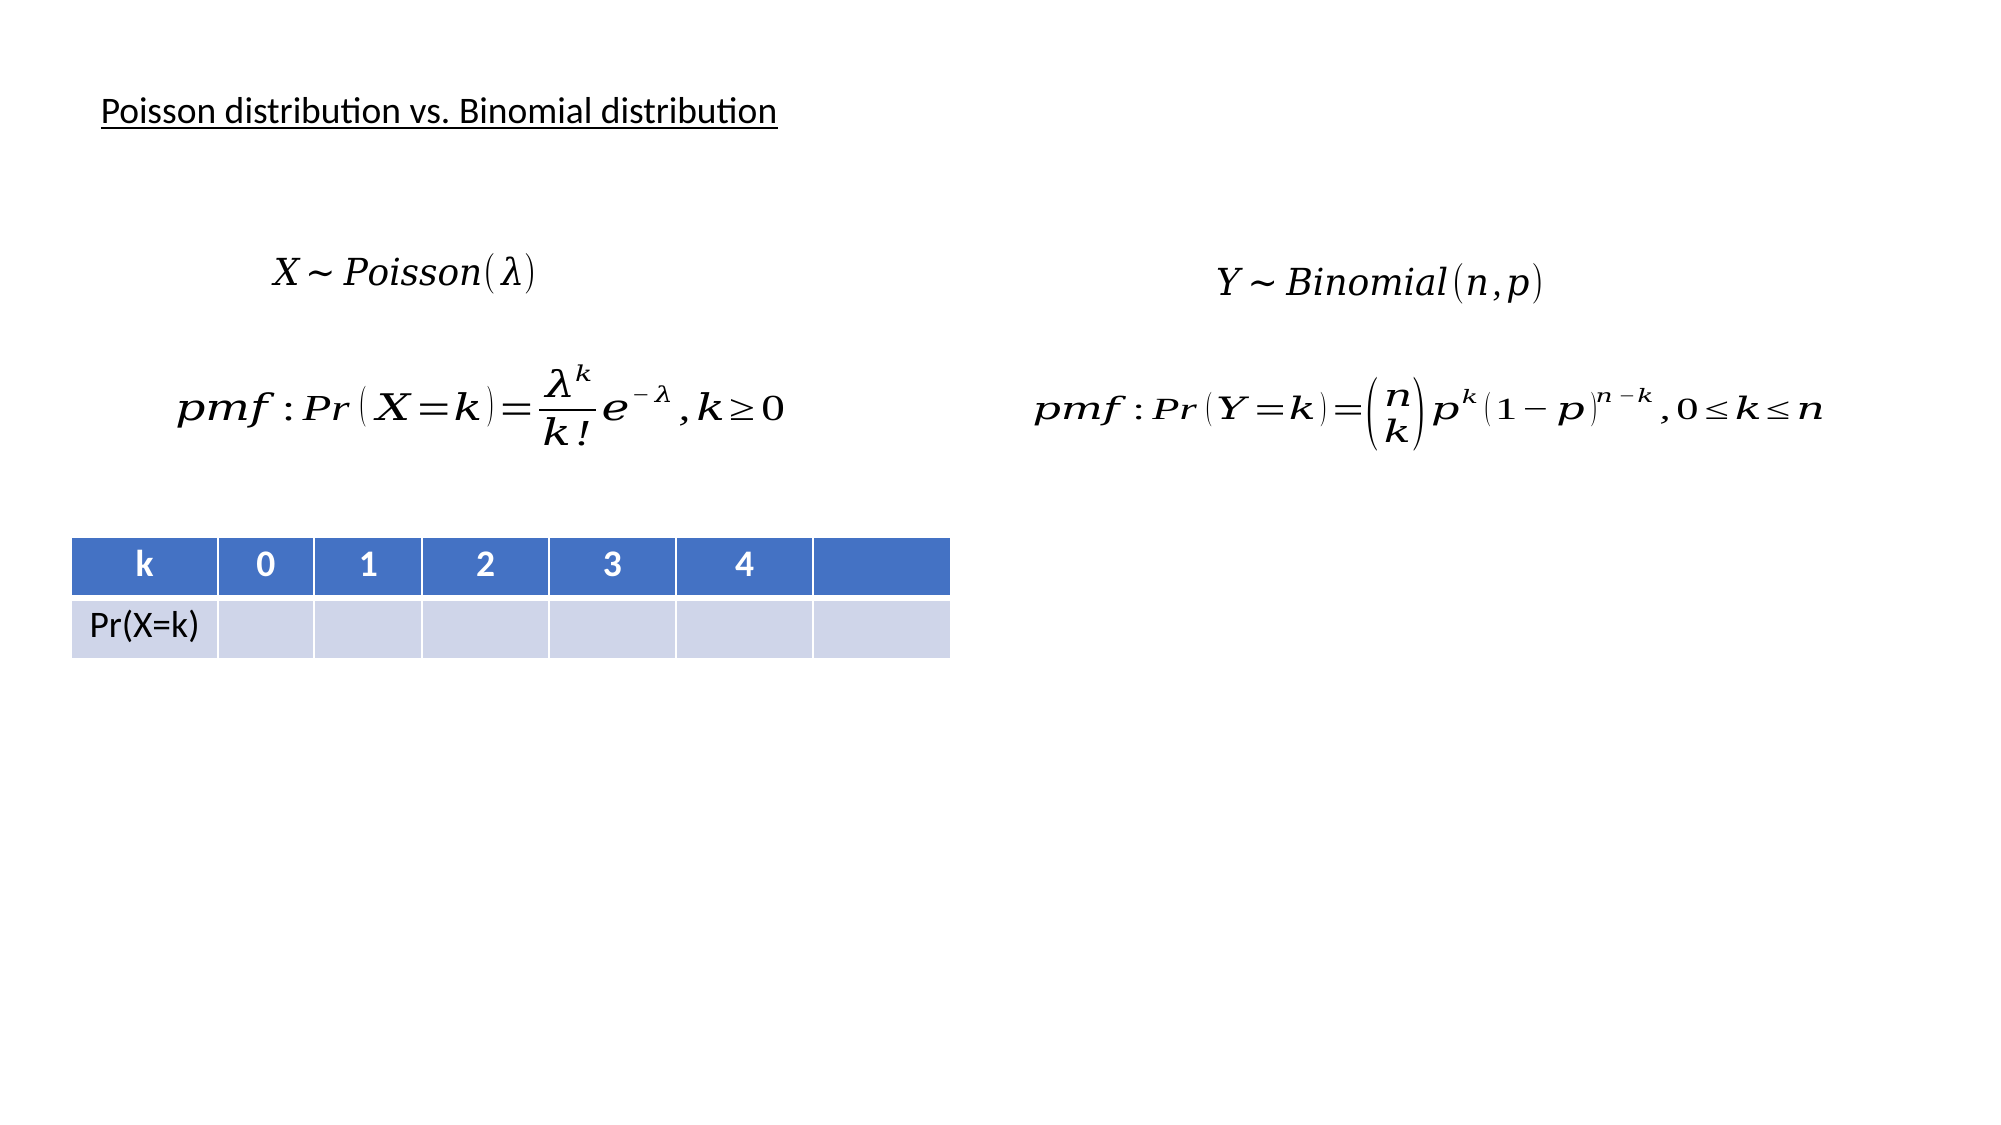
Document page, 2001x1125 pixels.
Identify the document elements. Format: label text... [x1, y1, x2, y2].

text_box Poisson distribution vs. Binomial distribution [86, 79, 937, 139]
